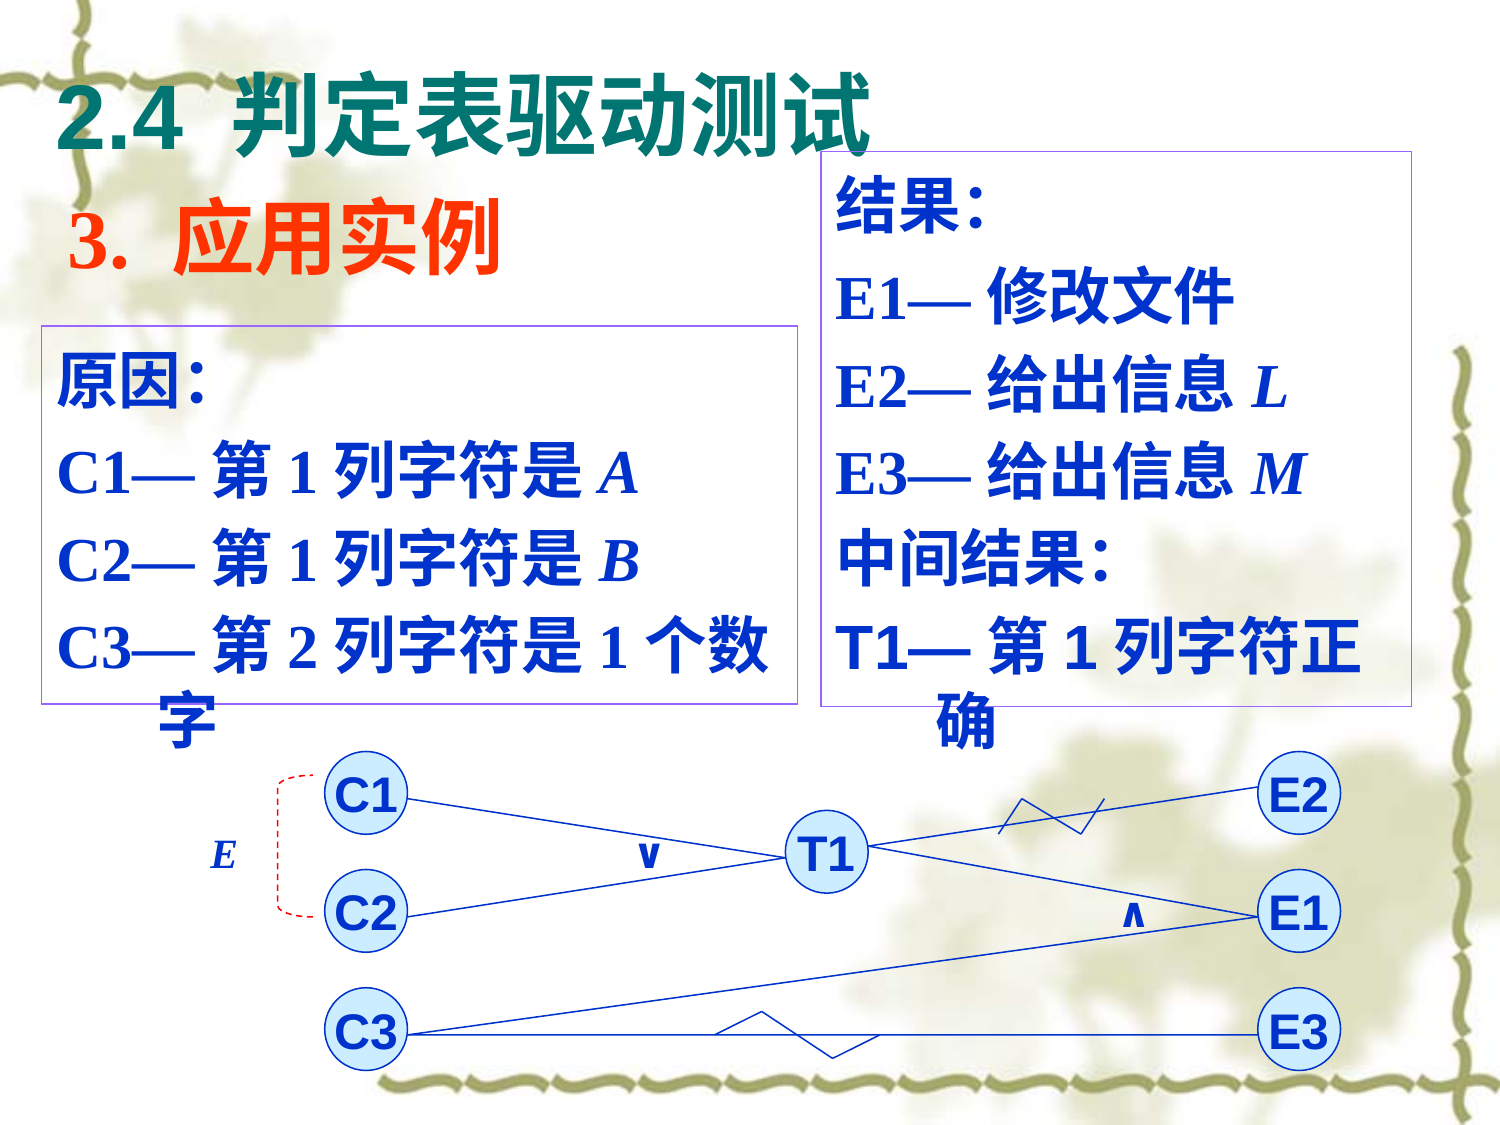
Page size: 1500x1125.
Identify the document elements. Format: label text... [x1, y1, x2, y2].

picture [0, 0, 1500, 1125]
text_box E2 [1257, 751, 1341, 835]
title 2.4 判定表驱动测试 [40, 18, 1443, 207]
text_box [998, 798, 1105, 835]
text_box E1 [1257, 869, 1341, 953]
text_box 3. 应用实例 [53, 172, 1436, 1083]
text_box C2 [324, 869, 408, 953]
text_box ∧ [1104, 881, 1164, 941]
text_box C1 [324, 751, 408, 835]
text_box T1 [785, 810, 869, 894]
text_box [714, 1011, 881, 1059]
text_box [277, 775, 313, 917]
text_box ∨ [620, 822, 680, 882]
text_box E3 [1257, 987, 1341, 1071]
text_box 结果： E1—修改文件 E2—给出信息L E3—给出信息M 中间结果： T1—第1列字符正确 [821, 151, 1412, 707]
text_box E [194, 822, 254, 882]
text_box C3 [324, 987, 408, 1071]
text_box 原因： C1—第1列字符是A C2—第1列字符是B C3—第2列字符是1个数字 [41, 326, 798, 704]
